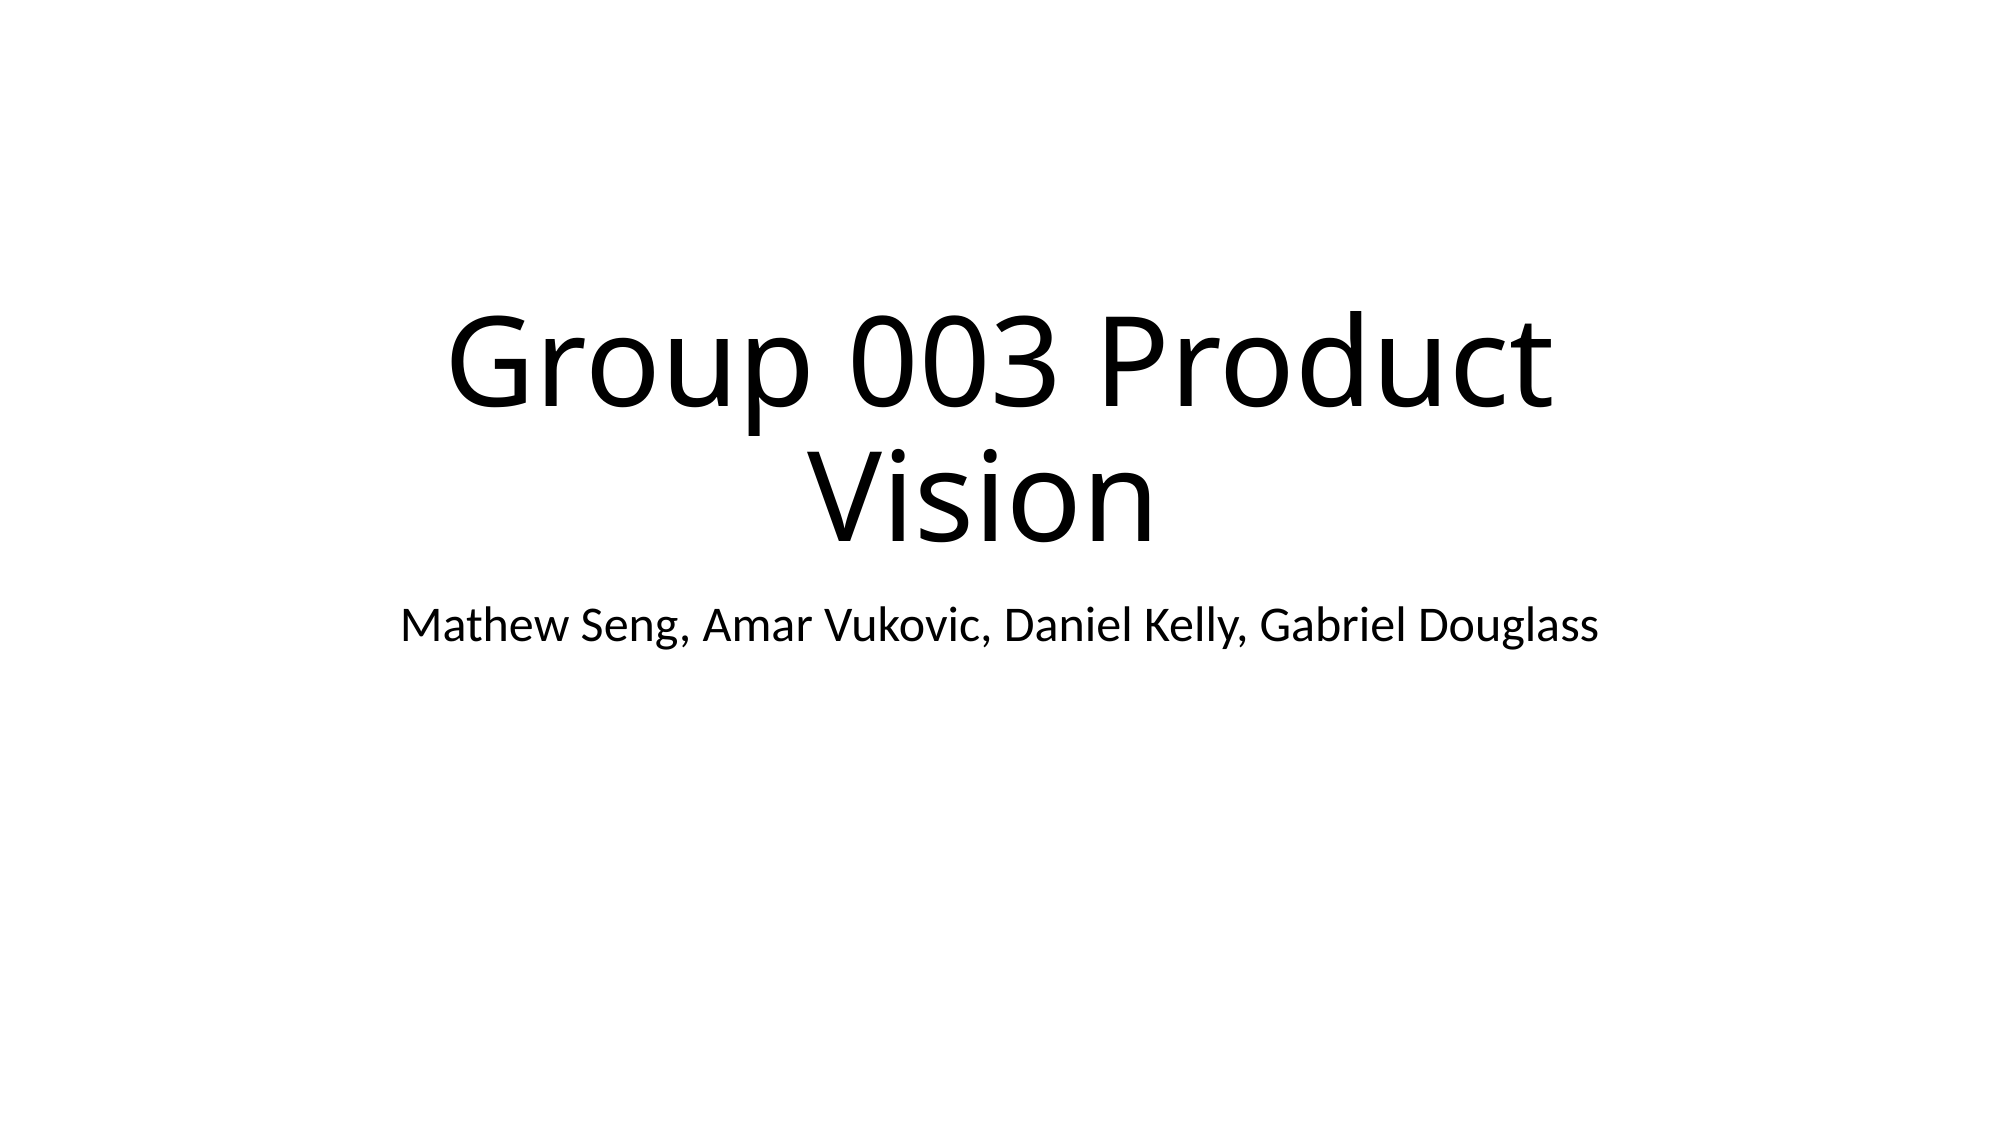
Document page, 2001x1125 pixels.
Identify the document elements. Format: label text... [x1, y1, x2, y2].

title Group 003 Product Vision [249, 184, 1750, 576]
subtitle Mathew Seng, Amar Vukovic, Daniel Kelly, Gabriel Douglass [249, 590, 1750, 863]
